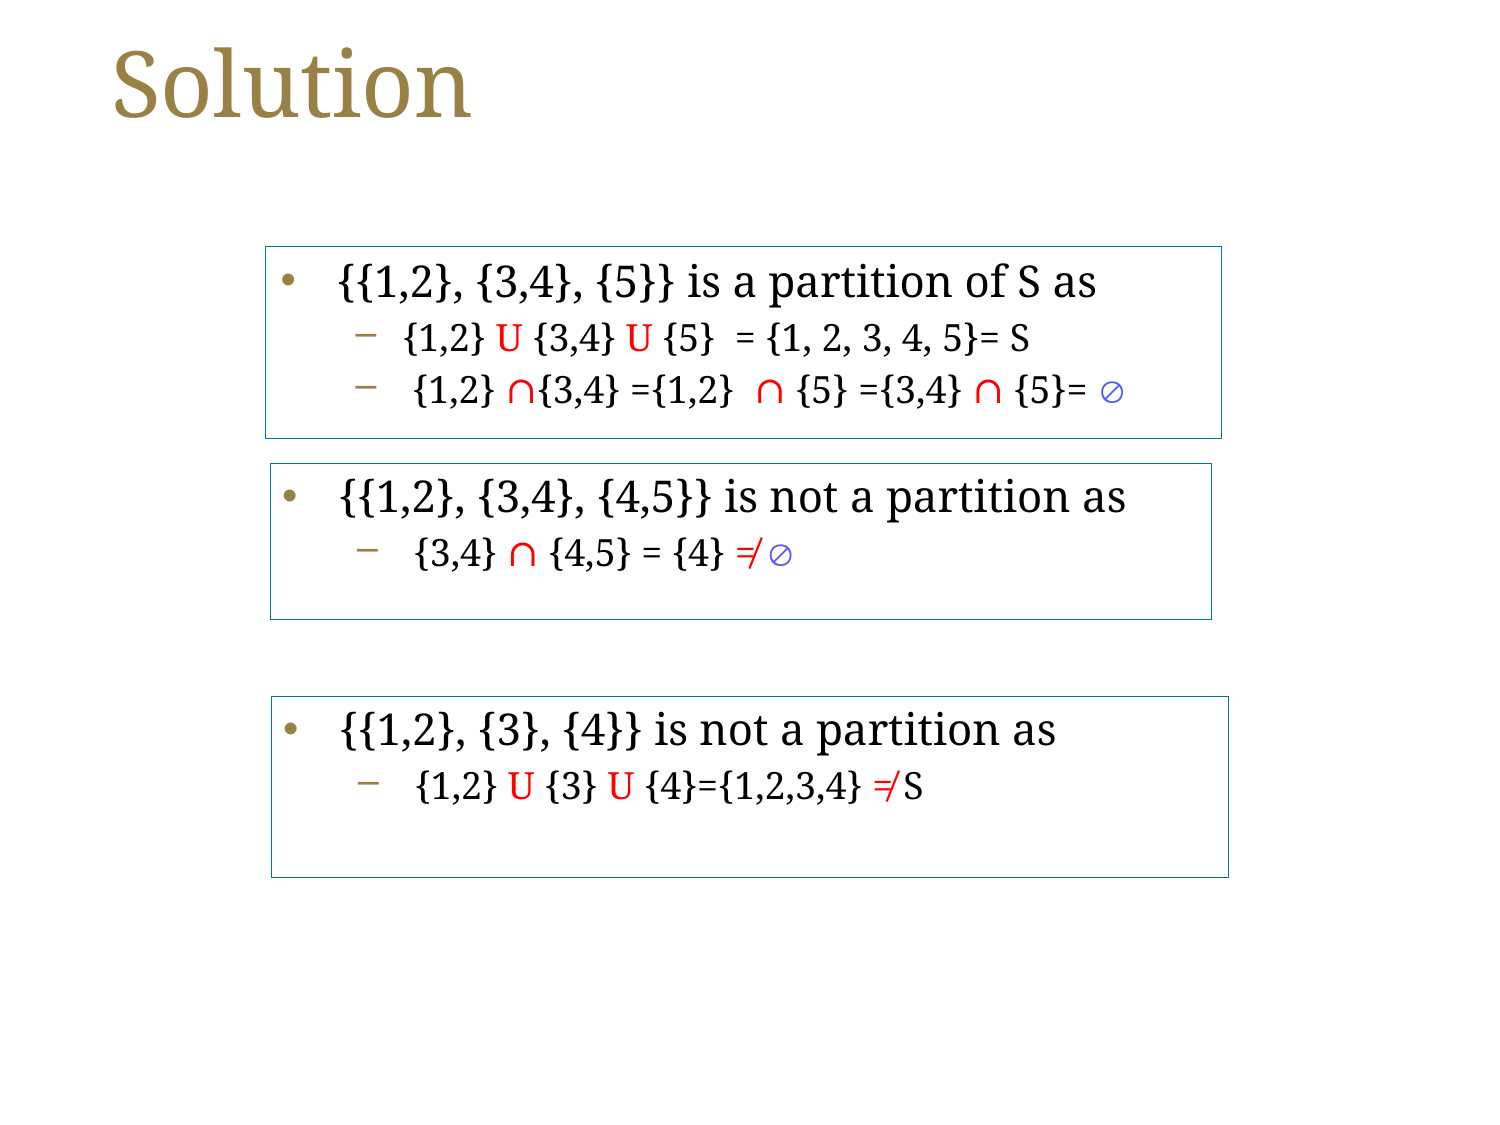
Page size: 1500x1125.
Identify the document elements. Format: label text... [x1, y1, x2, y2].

text_box {{1,2}, {3}, {4}} is not a partition as {1,2} U {3} U {4}={1,2,3,4} ≠ S [271, 696, 1229, 878]
title Solution [96, 18, 1388, 141]
list {{1,2}, {3,4}, {5}} is a partition of S as {1,2} U {3,4} U {5} = {1, 2, 3, 4, 5}= S {1,2} ∩{3,4} ={1,2} ∩ {5} ={3,4} ∩ {5}=  [265, 246, 1222, 439]
text_box {{1,2}, {3,4}, {4,5}} is not a partition as {3,4} ∩ {4,5} = {4} ≠  [270, 463, 1212, 620]
